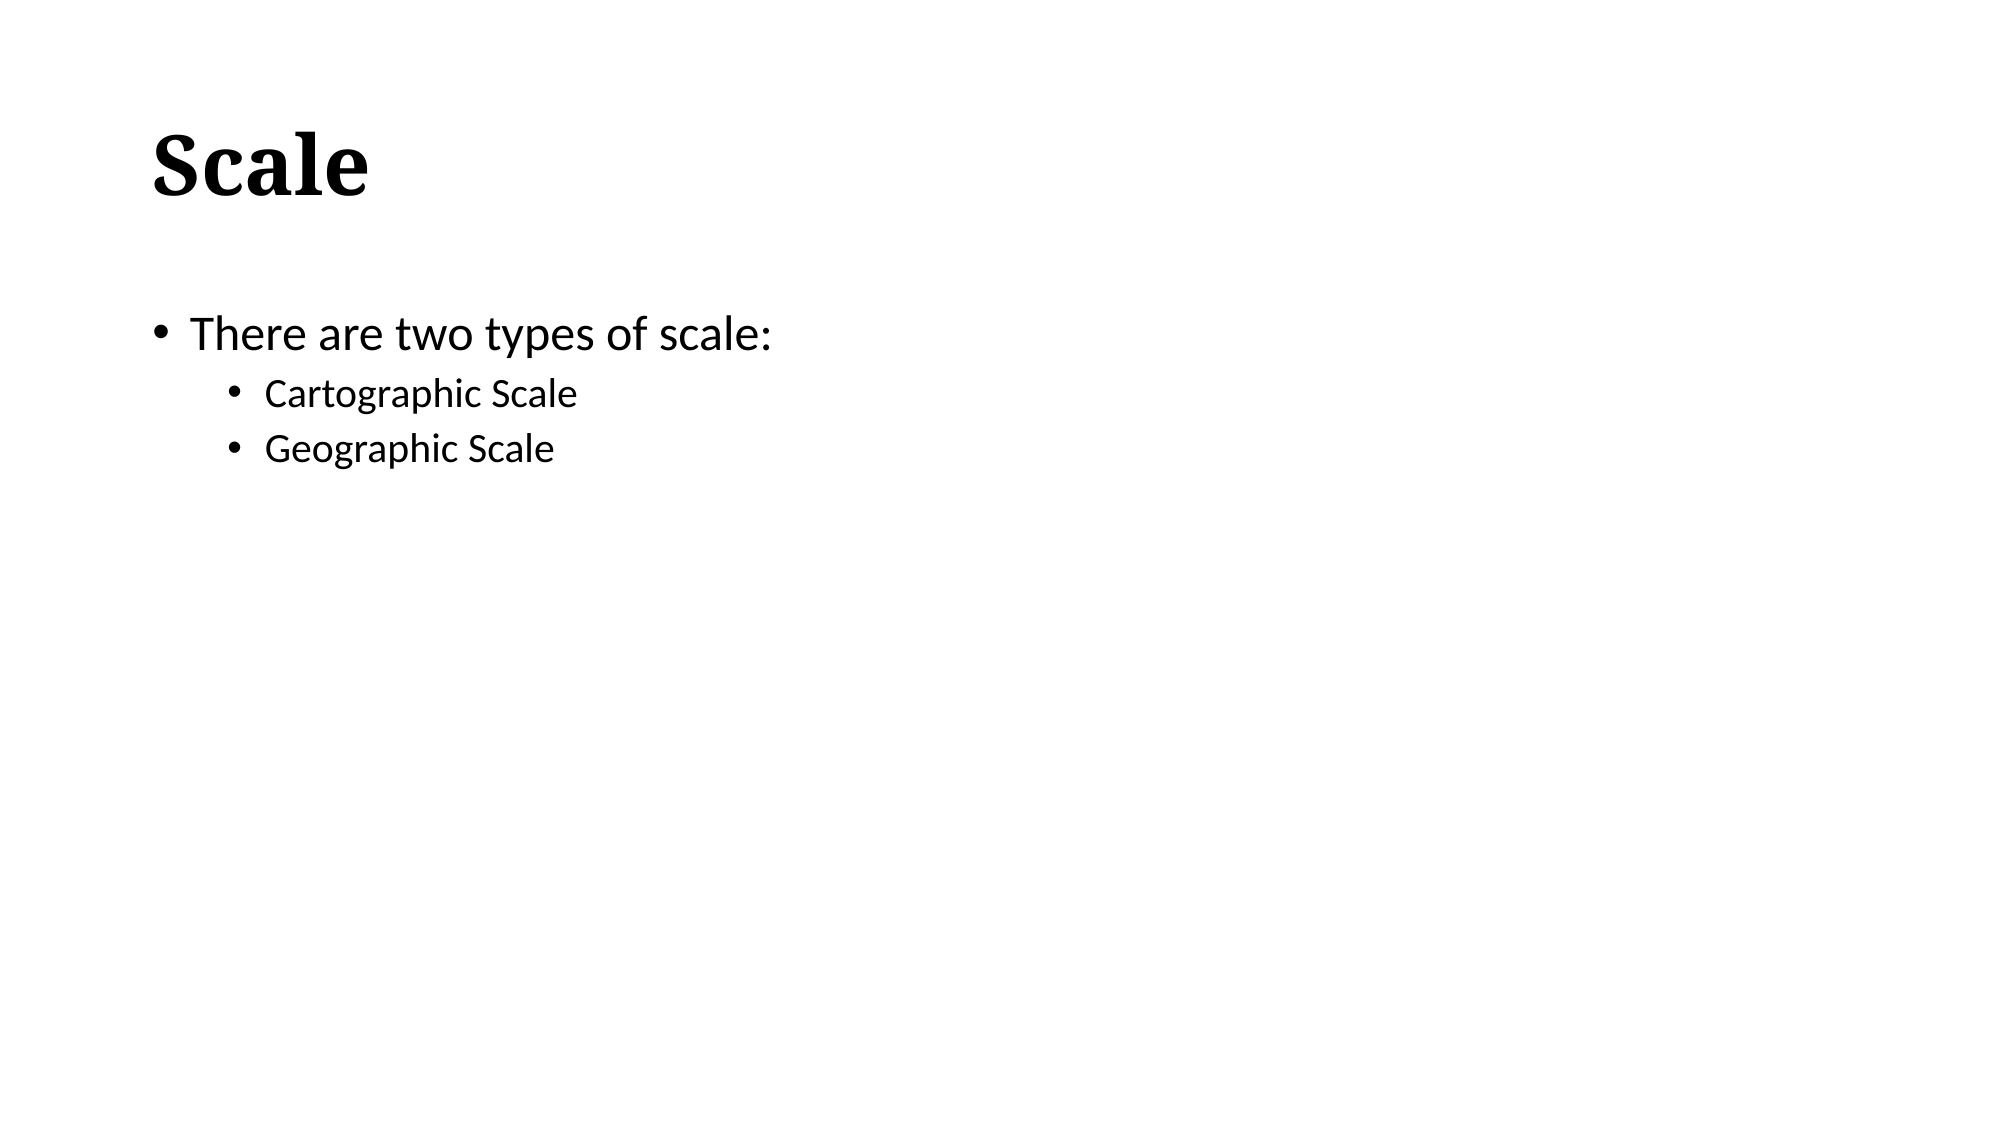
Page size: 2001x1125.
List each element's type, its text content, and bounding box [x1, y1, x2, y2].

list There are two types of scale: Cartographic Scale Geographic Scale [137, 299, 1863, 1014]
title Scale [137, 59, 1863, 278]
